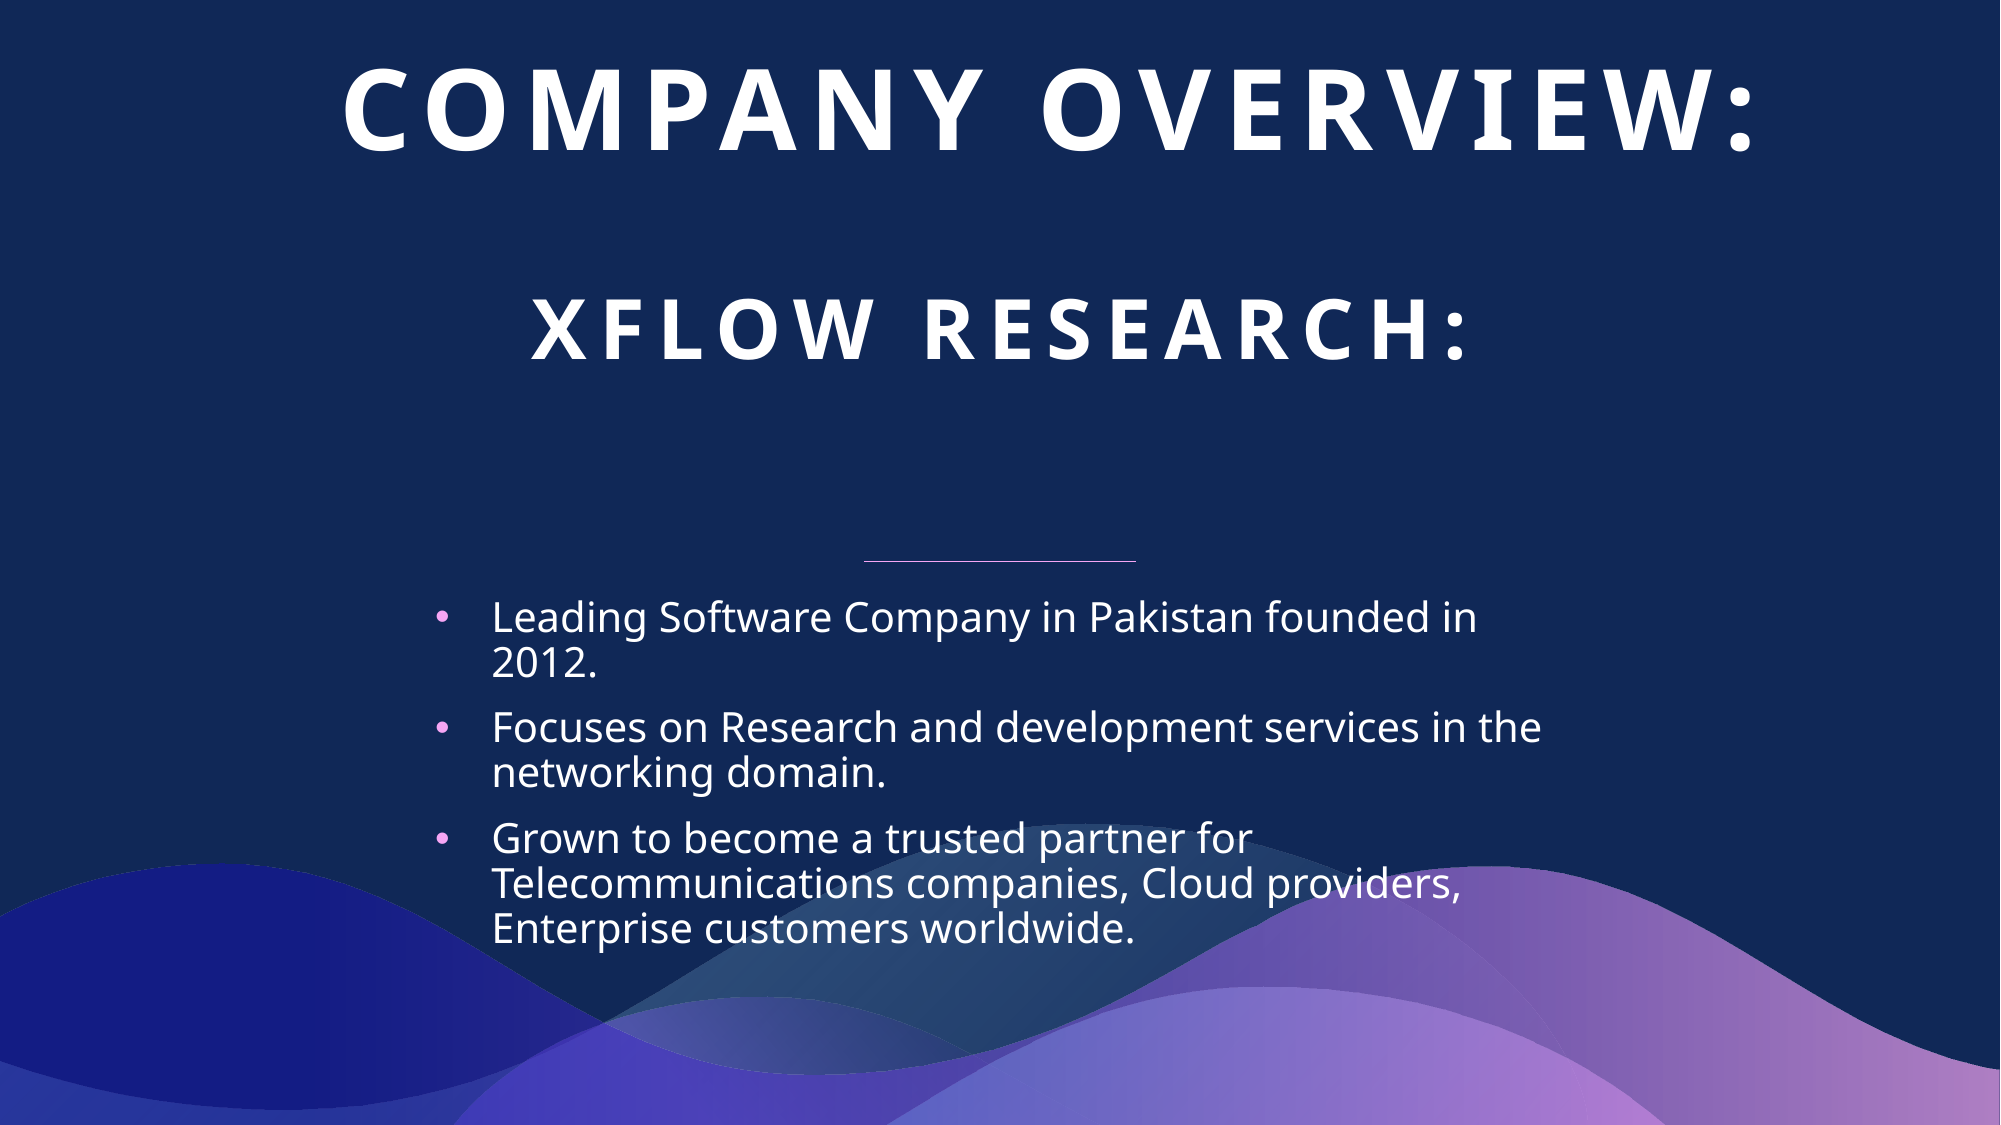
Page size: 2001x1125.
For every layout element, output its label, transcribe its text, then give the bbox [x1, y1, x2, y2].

subtitle Leading Software Company in Pakistan founded in 2012. Focuses on Research and development services in the networking domain. Grown to become a trusted partner for Telecommunications companies, Cloud providers, Enterprise customers worldwide. [420, 588, 1580, 916]
text_box Company overview: [45, 6, 2000, 183]
title Xflow Research: [86, 209, 1914, 386]
